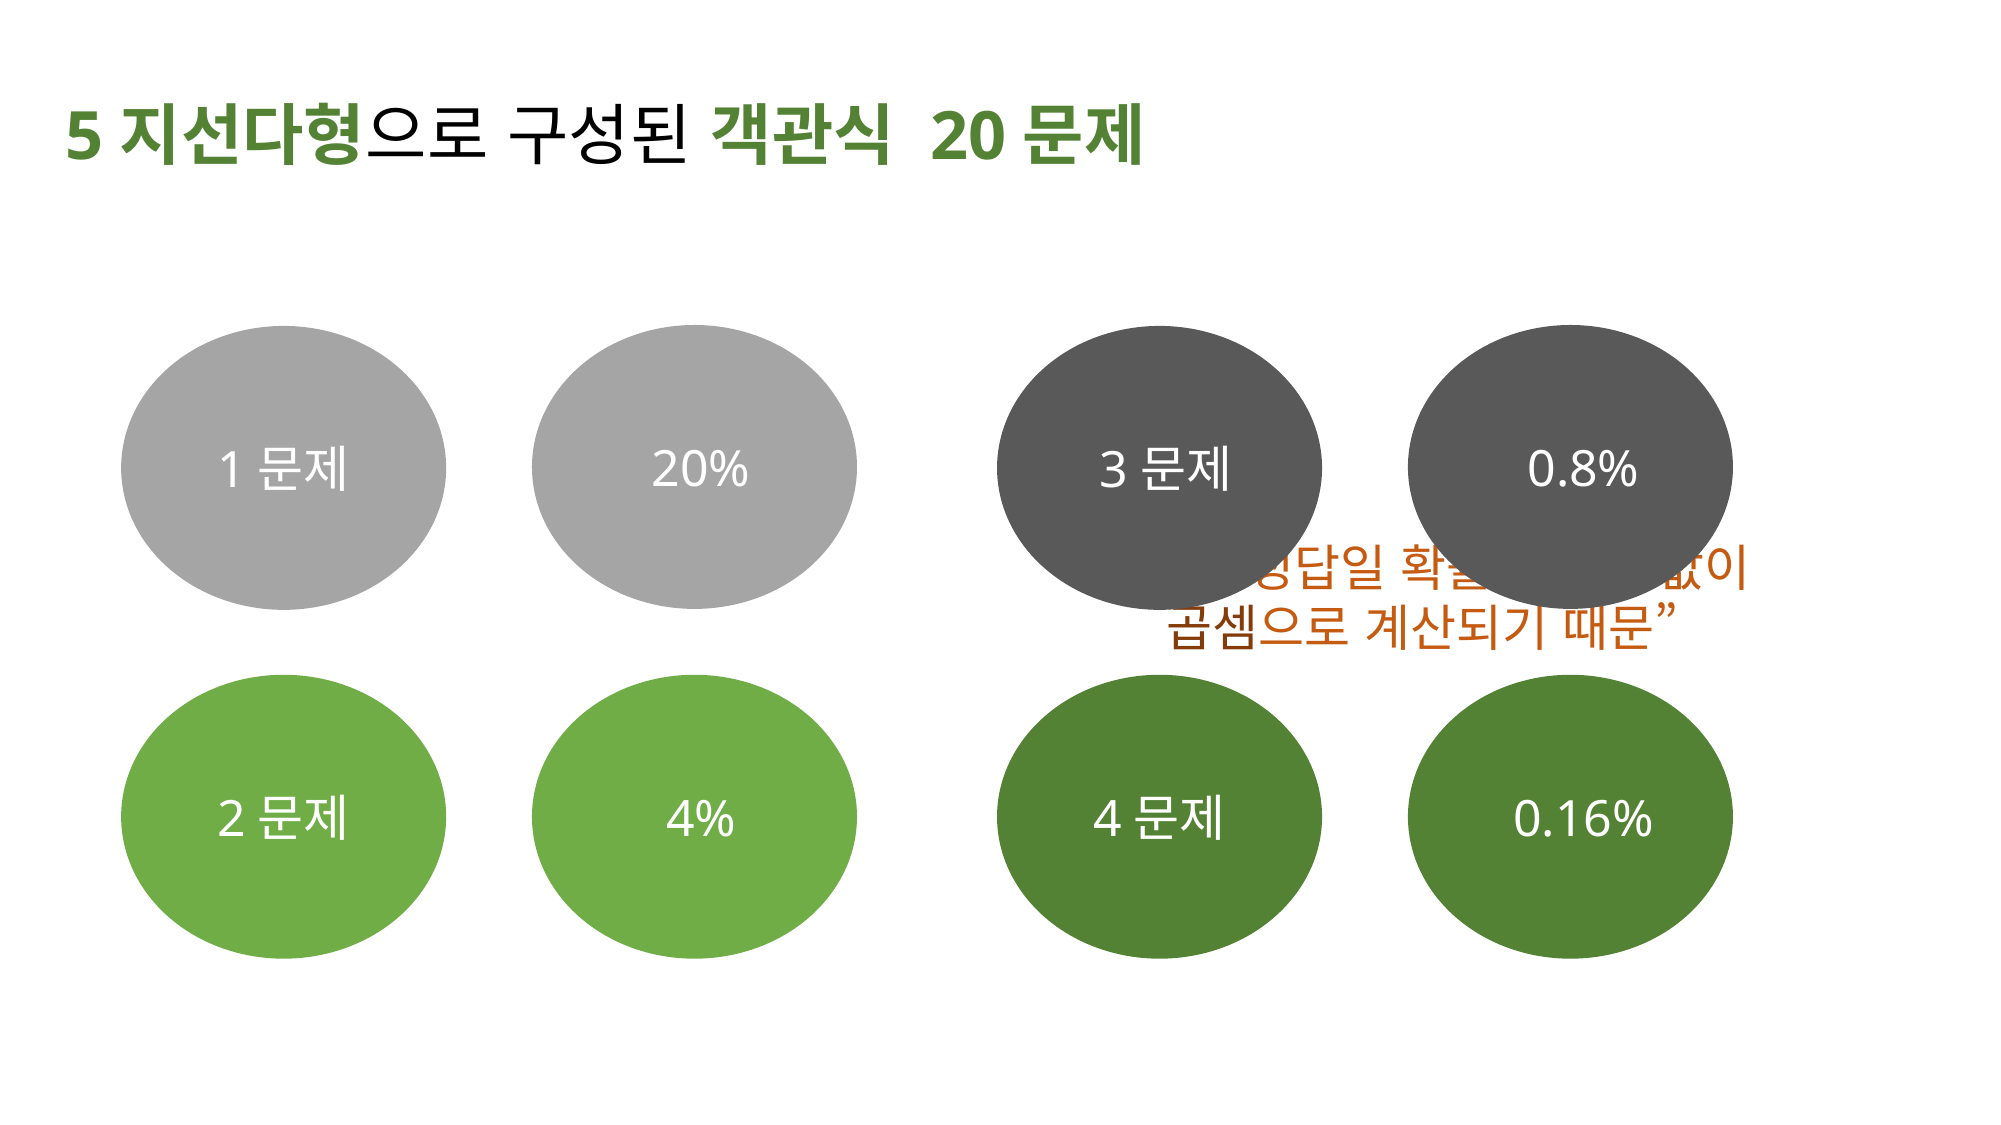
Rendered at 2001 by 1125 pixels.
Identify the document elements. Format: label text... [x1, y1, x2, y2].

text_box 0.16% [1406, 673, 1735, 960]
list 5지선다형으로 구성된 객관식 20문제 [50, 94, 1776, 271]
text_box 4% [530, 673, 859, 960]
text_box 2문제 [120, 673, 448, 960]
text_box 20% [530, 323, 859, 610]
text_box 3문제 [995, 324, 1324, 611]
text_box 4문제 [995, 673, 1324, 960]
text_box “연속 정답일 확률은 확률 값이 곱셈으로 계산되기 때문” [1037, 528, 1808, 664]
text_box 0.8% [1406, 323, 1735, 610]
text_box 1문제 [120, 324, 448, 611]
